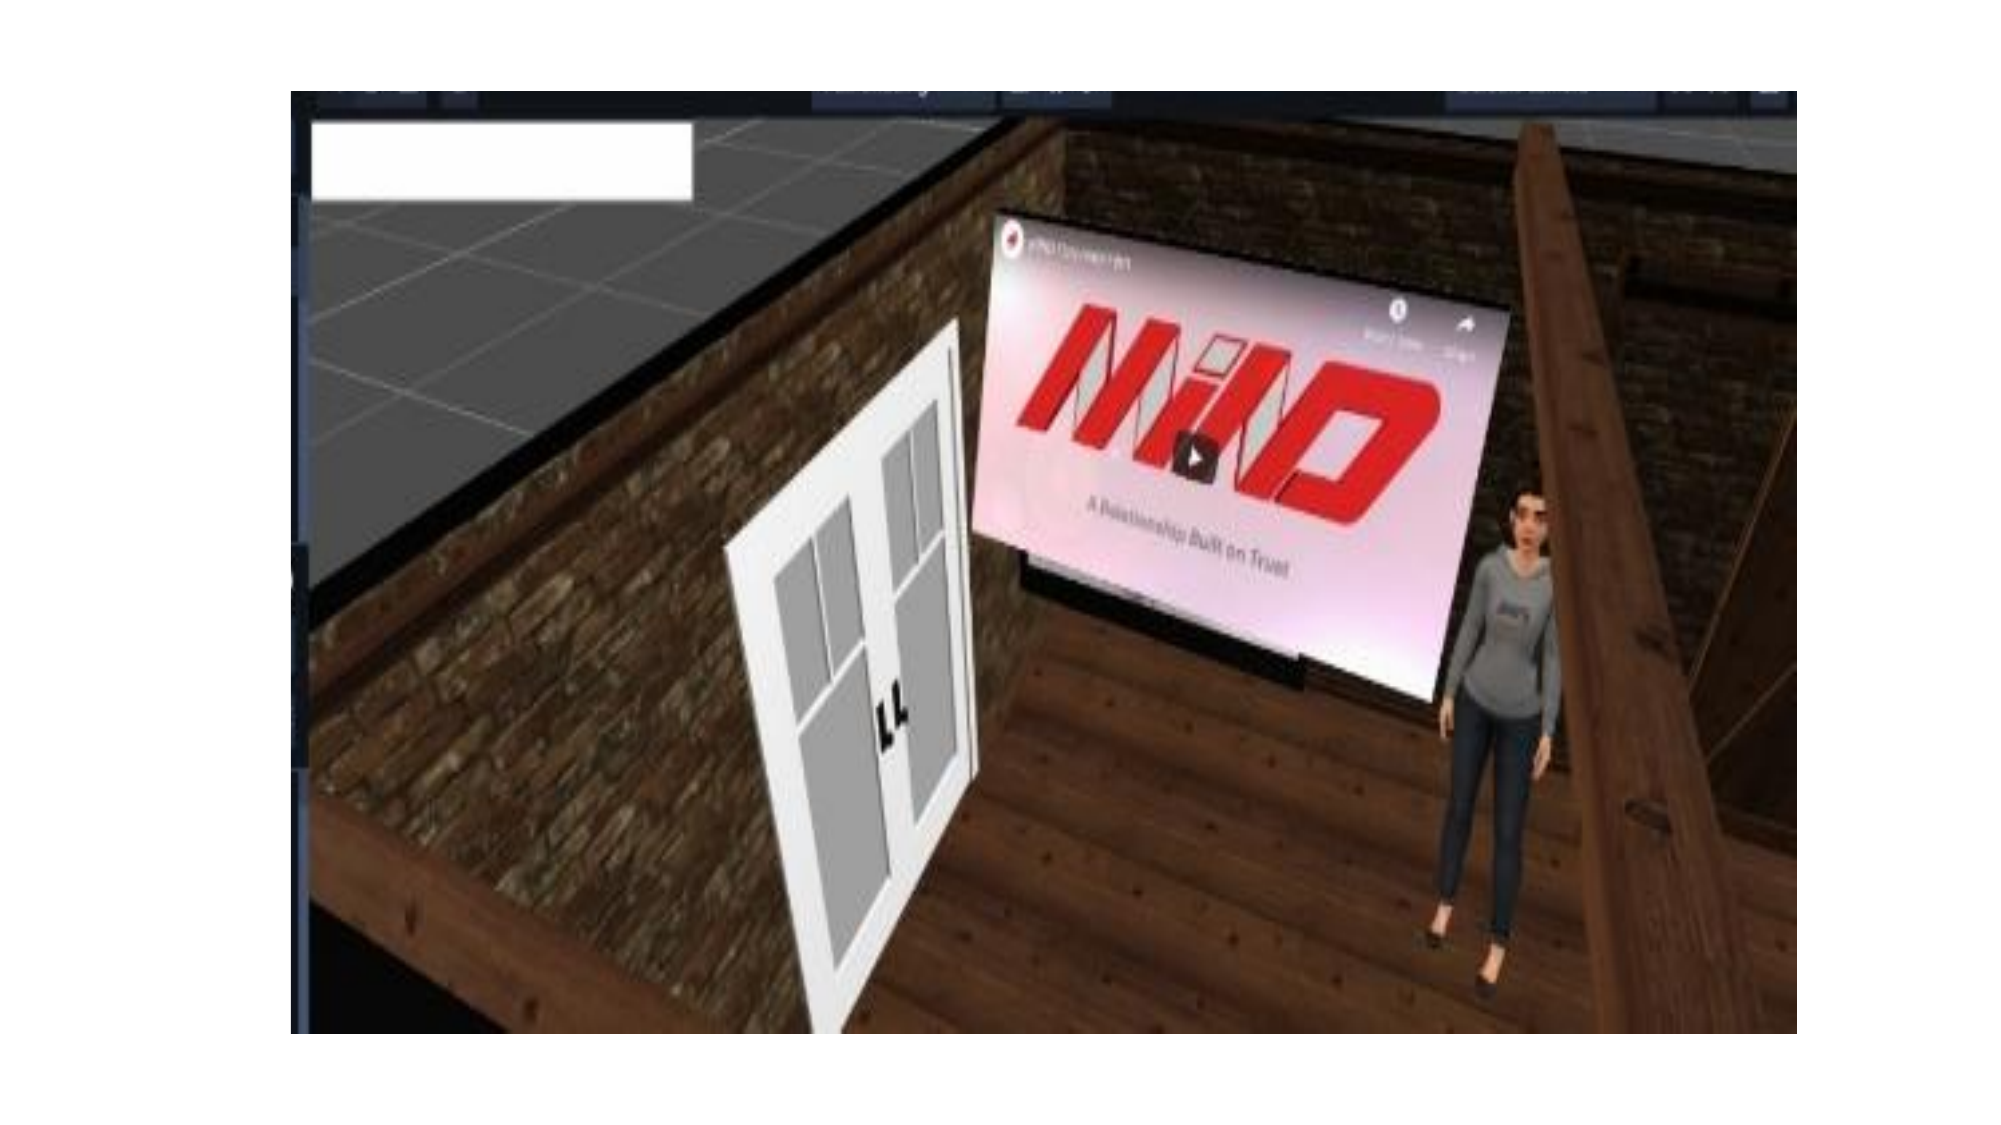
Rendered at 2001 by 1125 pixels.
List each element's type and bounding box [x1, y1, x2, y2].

picture [290, 90, 1797, 1034]
